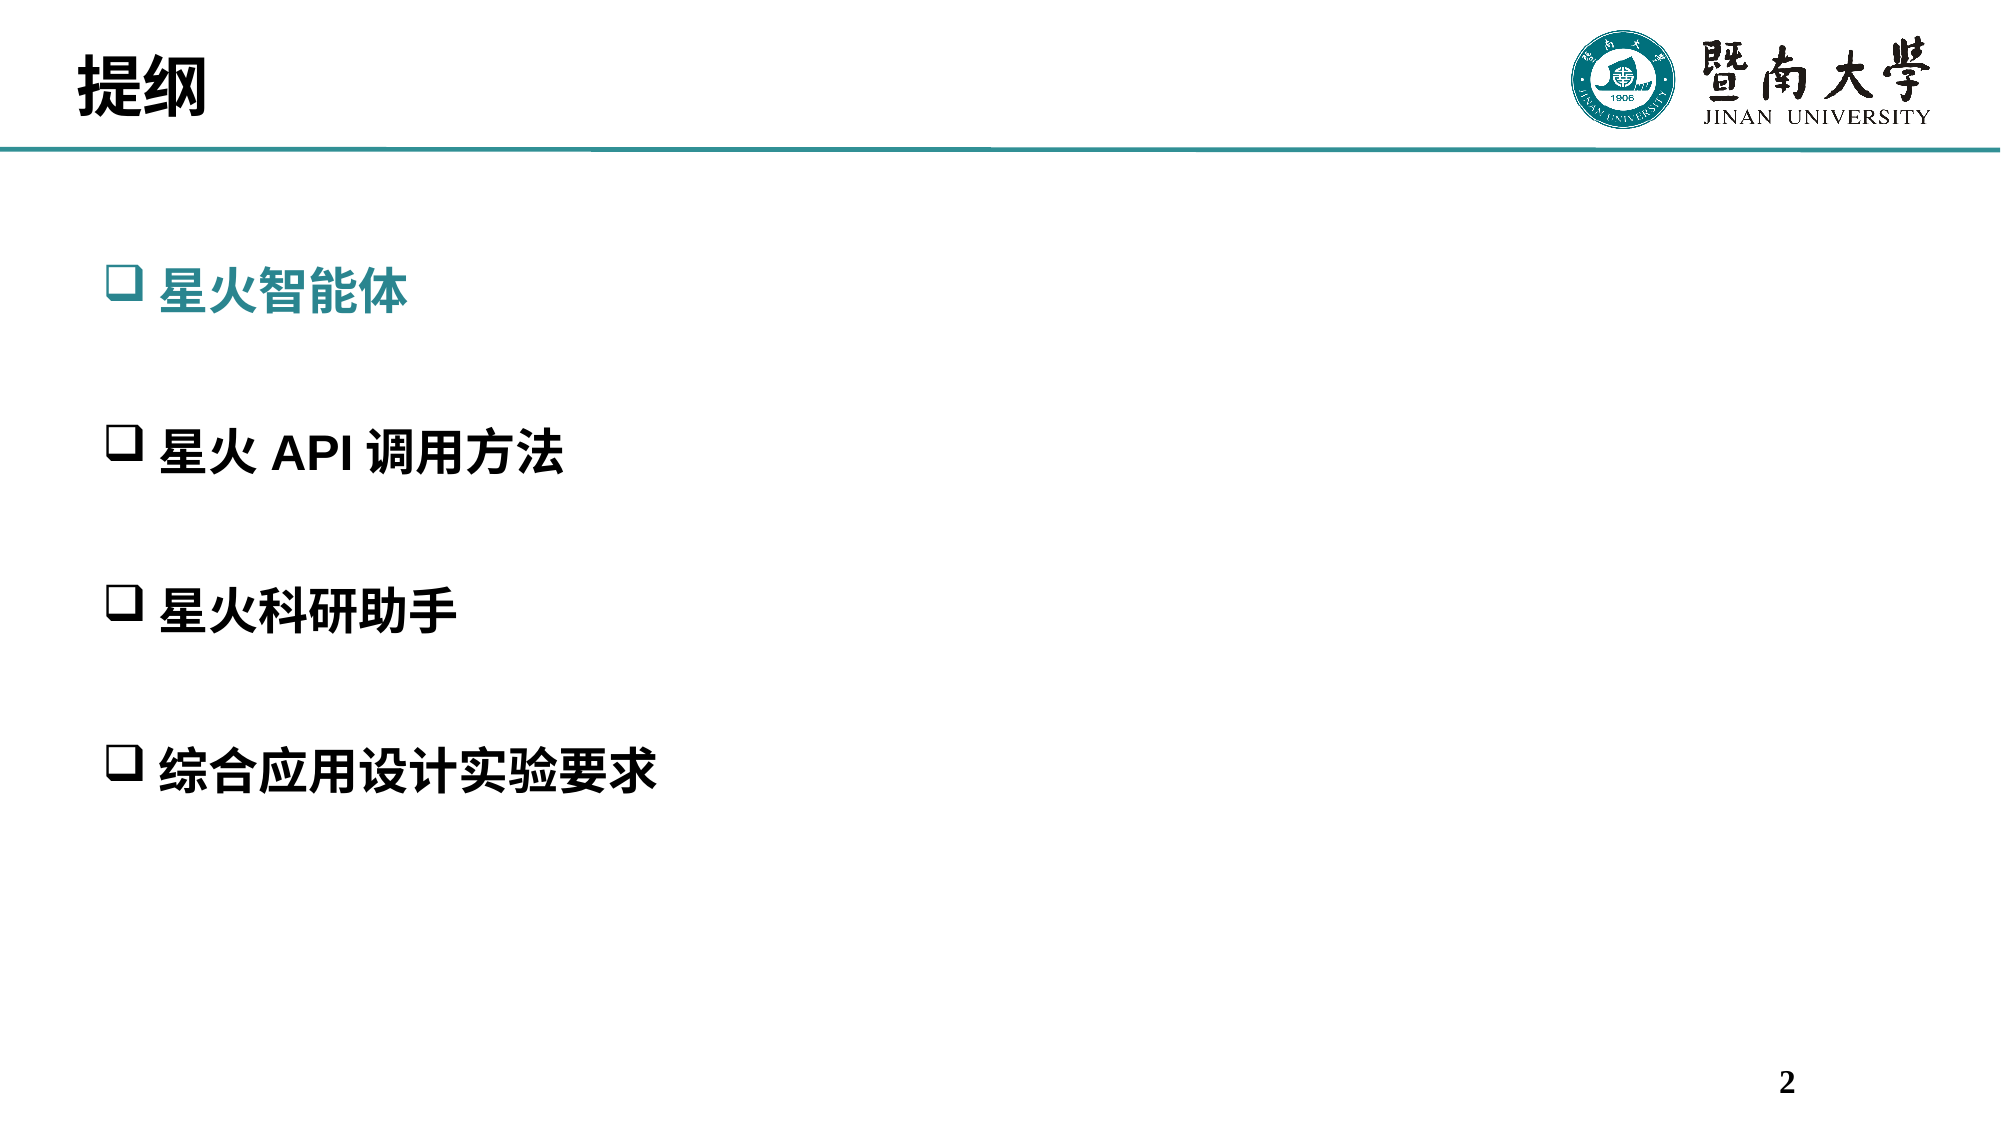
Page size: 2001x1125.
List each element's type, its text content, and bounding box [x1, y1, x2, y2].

text_box 星火智能体 星火API调用方法 星火科研助手 综合应用设计实验要求 [87, 162, 1864, 1025]
picture [1571, 30, 1942, 136]
text_box 提纲 [61, 37, 325, 133]
